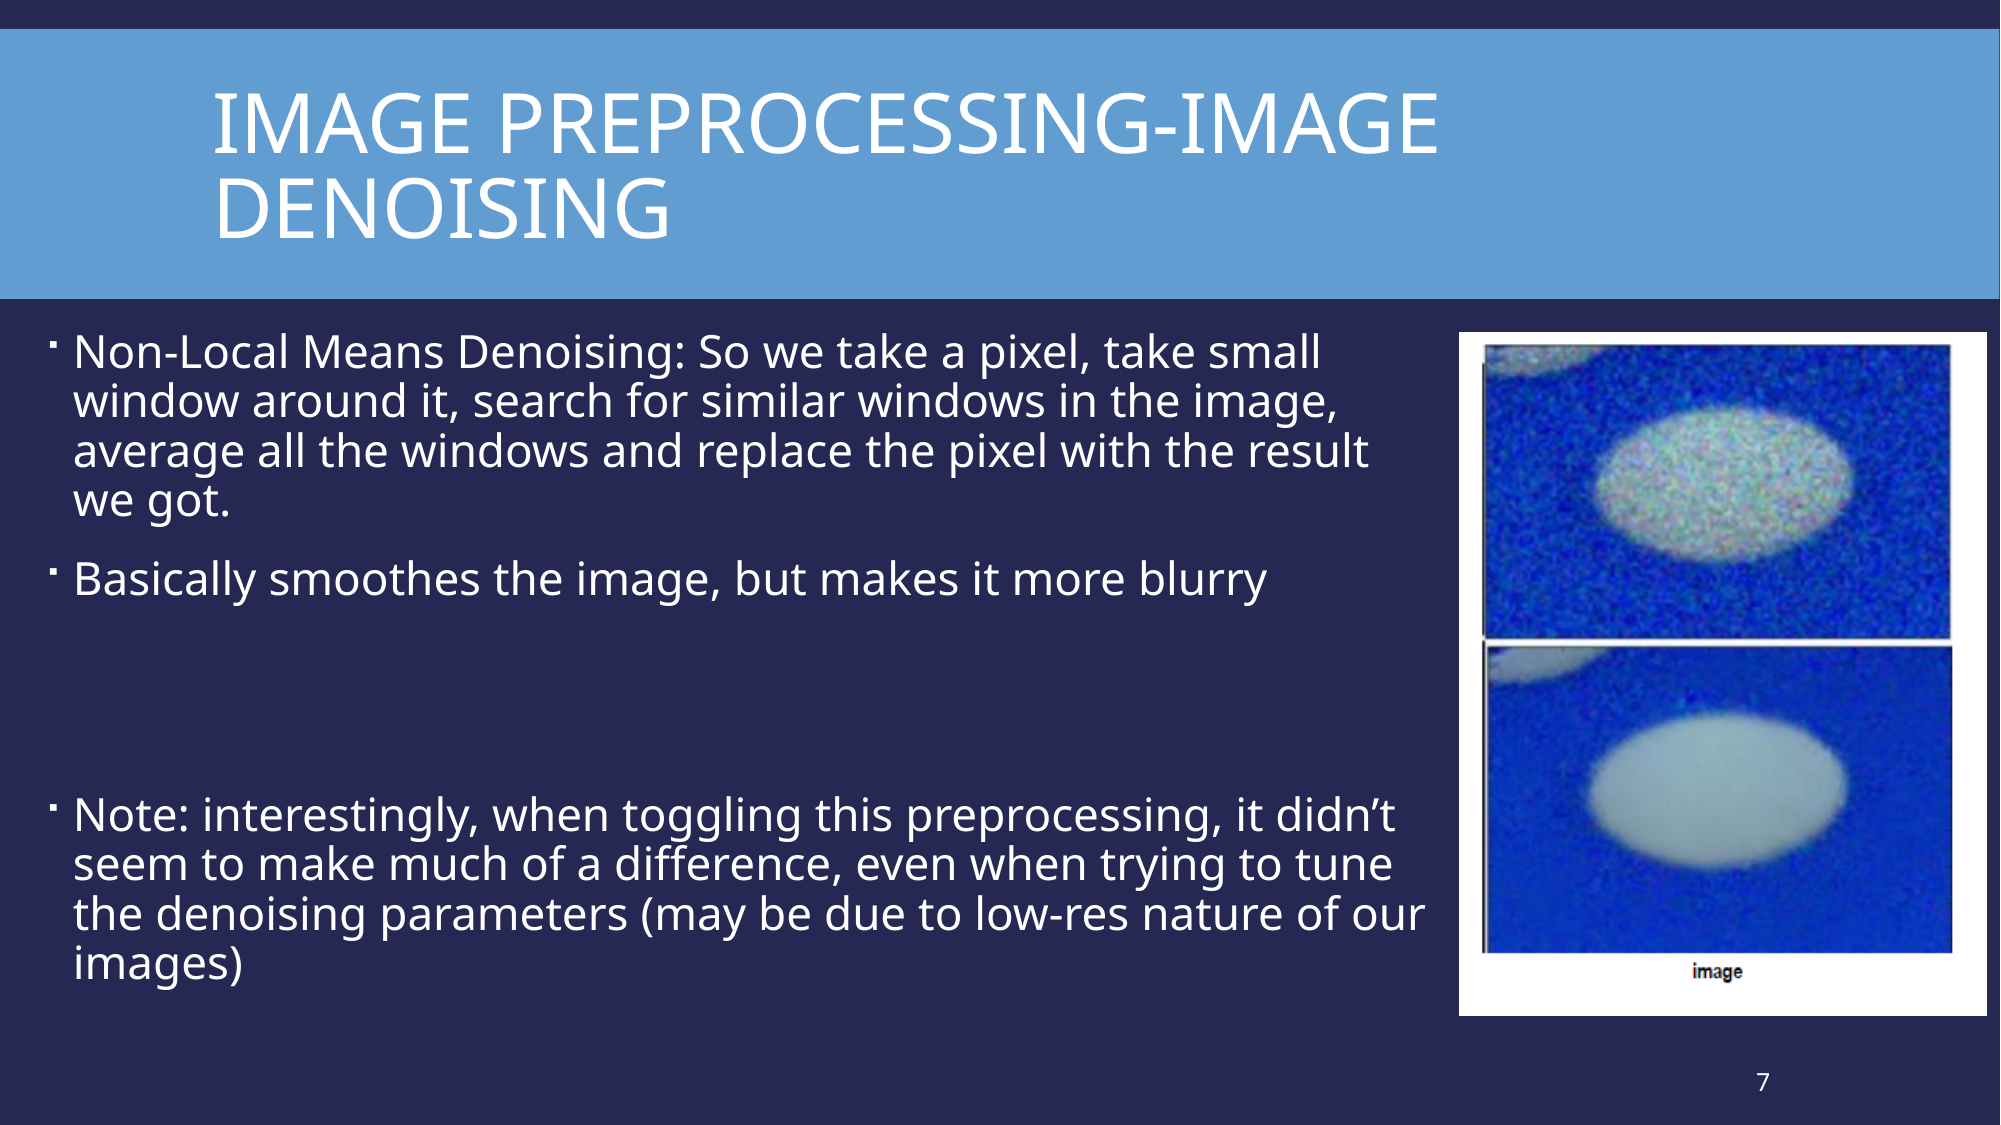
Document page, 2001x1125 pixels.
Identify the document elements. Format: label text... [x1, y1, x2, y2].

list Non-Local Means Denoising: So we take a pixel, take small window around it, search for similar windows in the image, average all the windows and replace the pixel with the result we got. Basically smoothes the image, but makes it more blurry Note: interestingly, when toggling this preprocessing, it didn’t seem to make much of a difference, even when trying to tune the denoising parameters (may be due to low-res nature of our images) [27, 321, 1445, 1054]
title Image preprocessing-image denoising [197, 46, 1803, 295]
picture [1459, 332, 1987, 1016]
slide_number 7 [1748, 1053, 1904, 1114]
